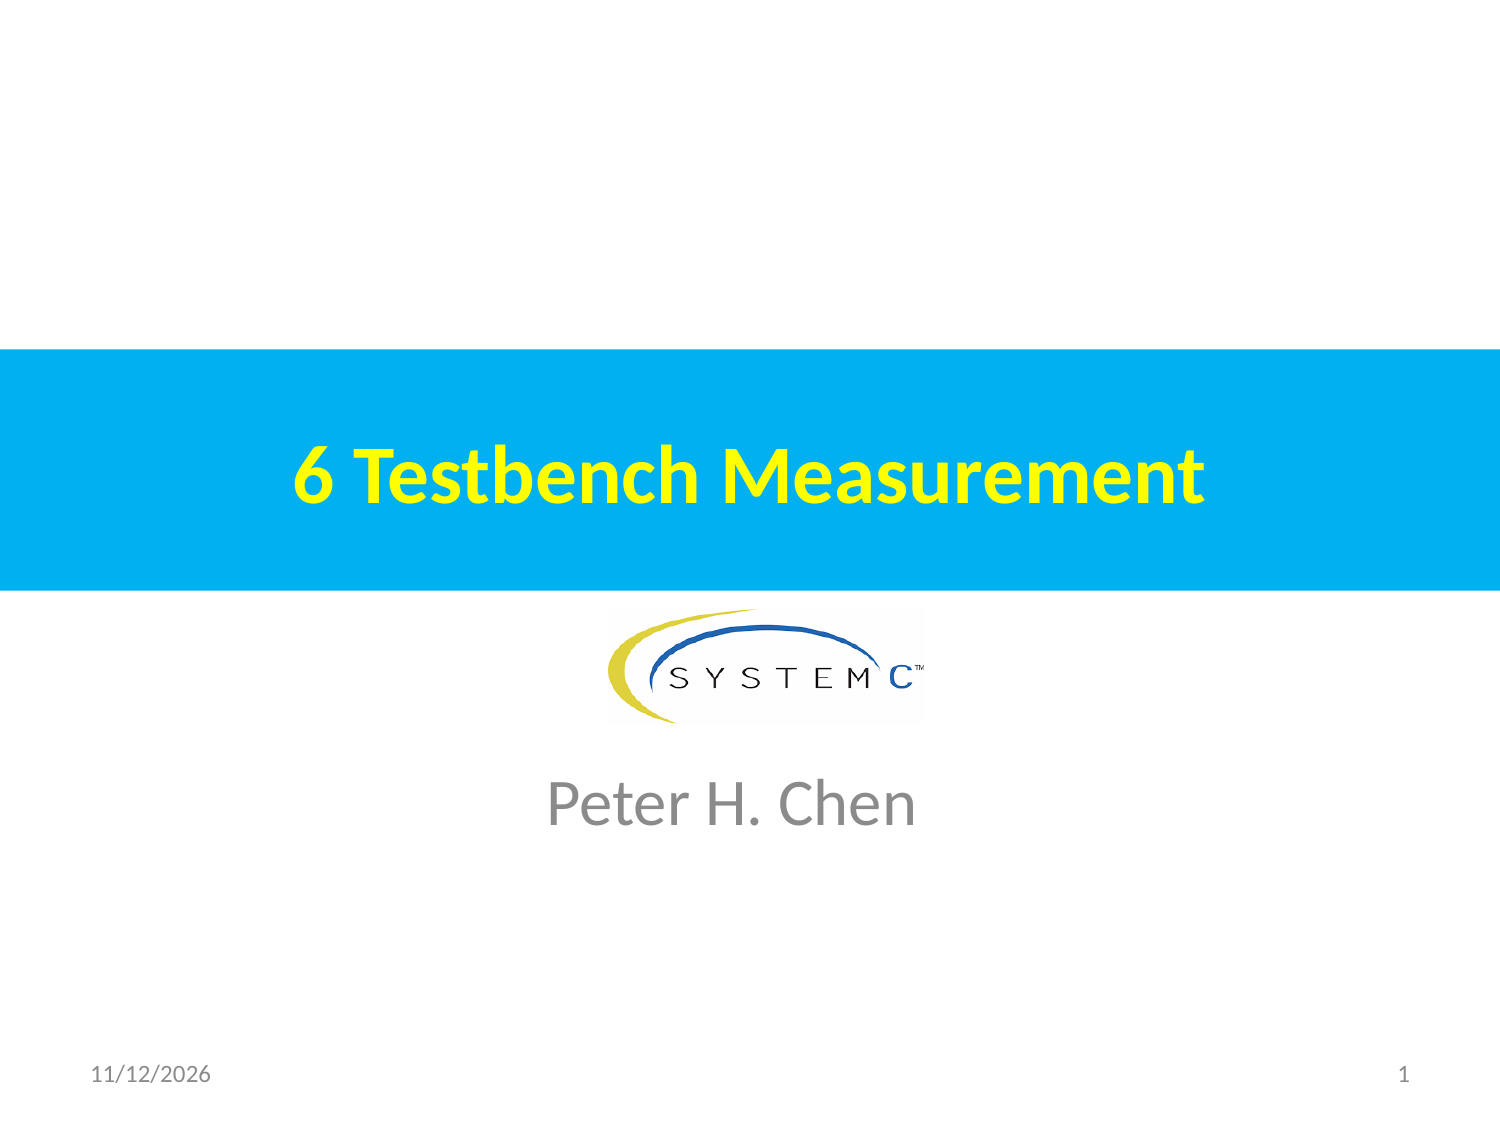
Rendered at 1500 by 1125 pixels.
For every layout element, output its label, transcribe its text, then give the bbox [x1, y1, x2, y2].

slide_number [75, 1042, 425, 1103]
subtitle Peter H. Chen [206, 751, 1257, 866]
slide_number 1 [1074, 1042, 1425, 1103]
title 6 Testbench Measurement [0, 349, 1500, 591]
picture [608, 609, 924, 724]
